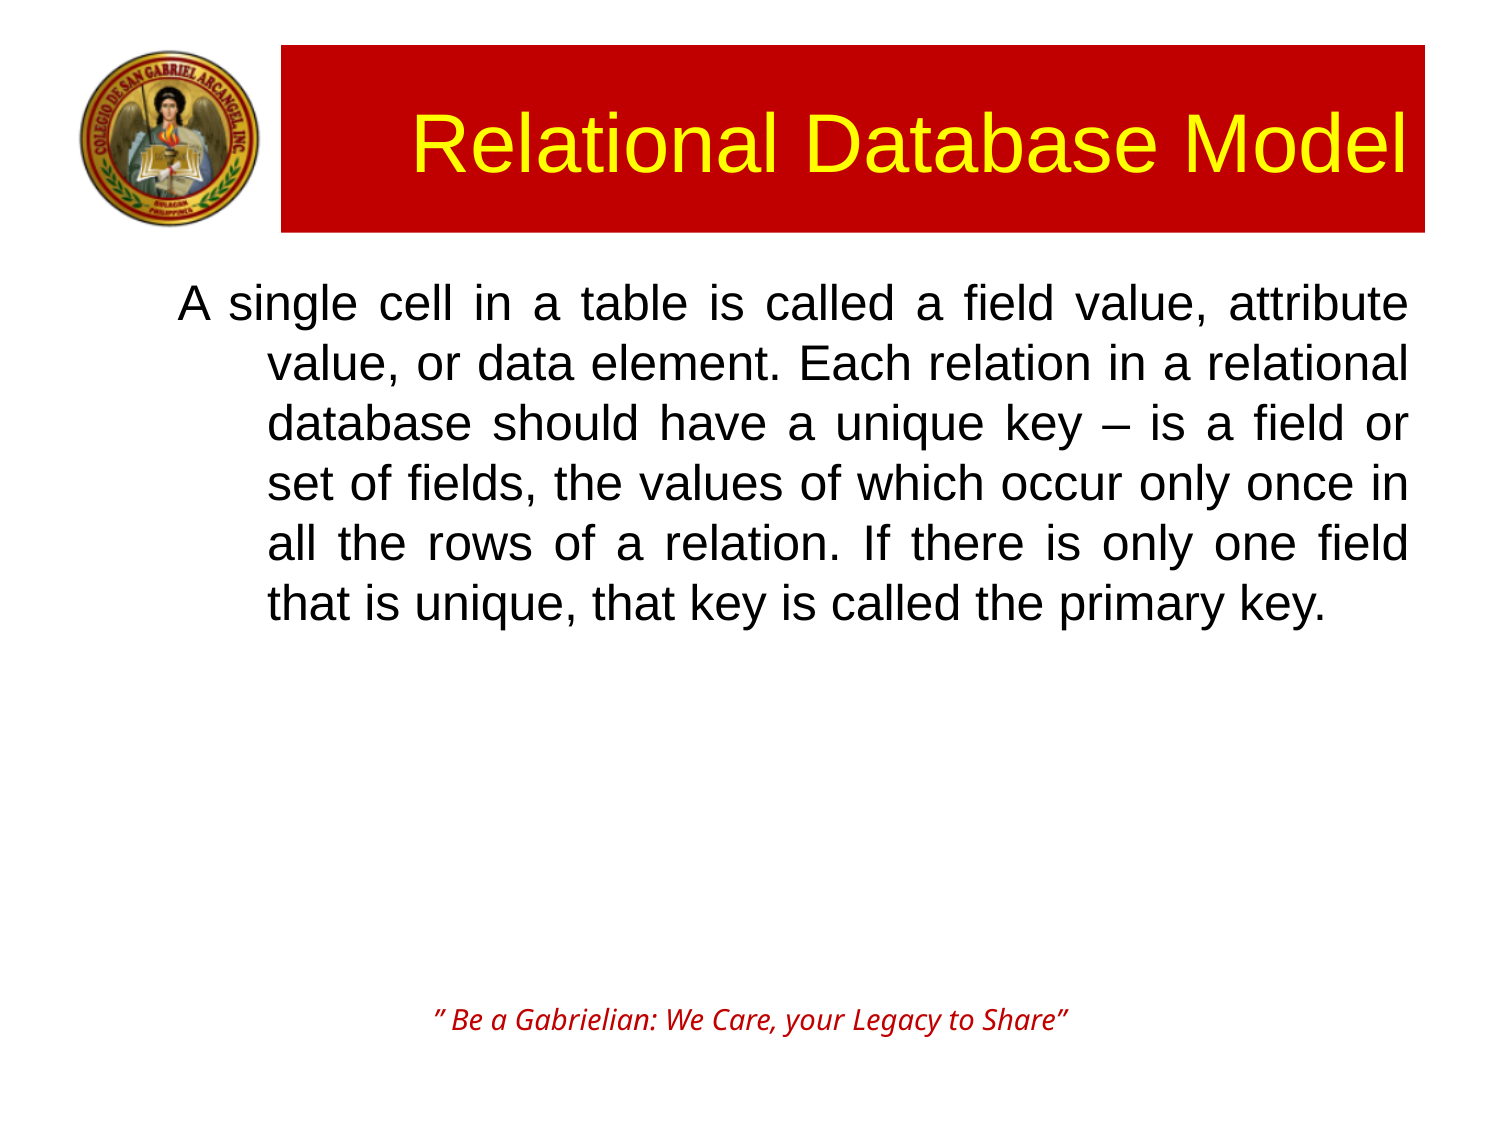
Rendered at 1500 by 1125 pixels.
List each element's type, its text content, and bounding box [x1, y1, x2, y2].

list A single cell in a table is called a field value, attribute value, or data element. Each relation in a relational database should have a unique key – is a field or set of fields, the values of which occur only once in all the rows of a relation. If there is only one field that is unique, that key is called the primary key. [75, 262, 1425, 1005]
picture [75, 45, 266, 233]
title Relational Database Model [281, 45, 1425, 233]
